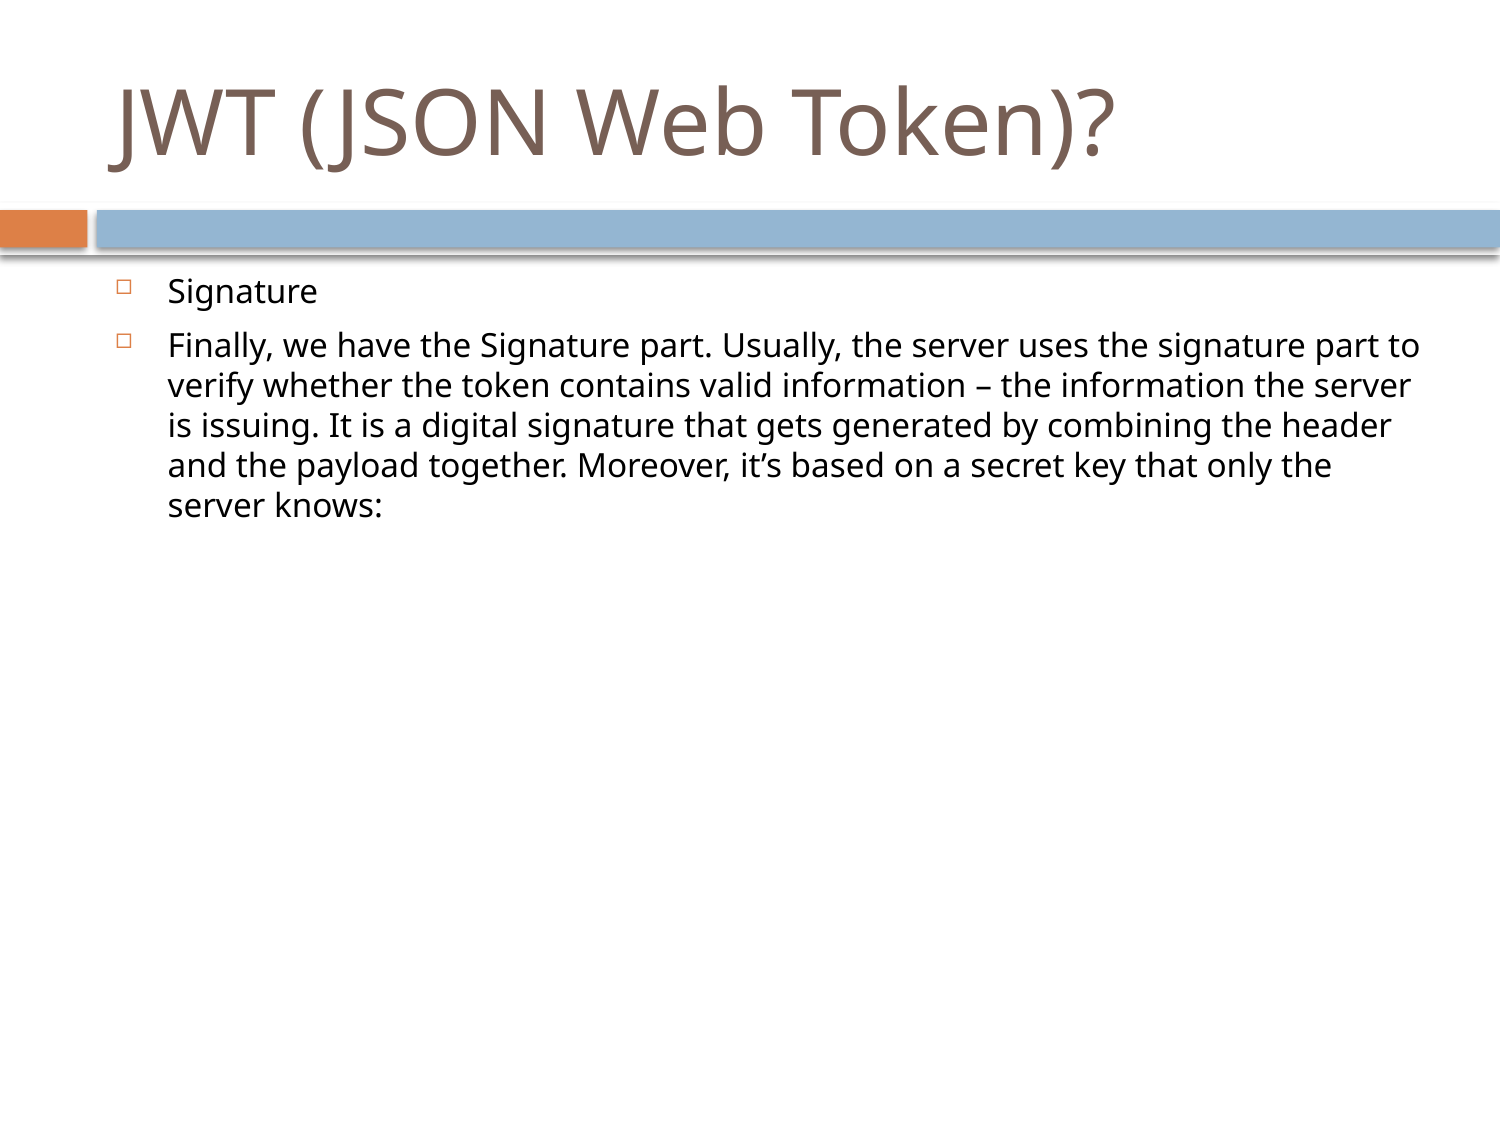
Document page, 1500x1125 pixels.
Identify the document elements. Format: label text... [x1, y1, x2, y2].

title JWT (JSON Web Token)? [100, 37, 1438, 200]
list Signature Finally, we have the Signature part. Usually, the server uses the signature part to verify whether the token contains valid information – the information the server is issuing. It is a digital signature that gets generated by combining the header and the payload together. Moreover, it’s based on a secret key that only the server knows: [100, 262, 1438, 1000]
